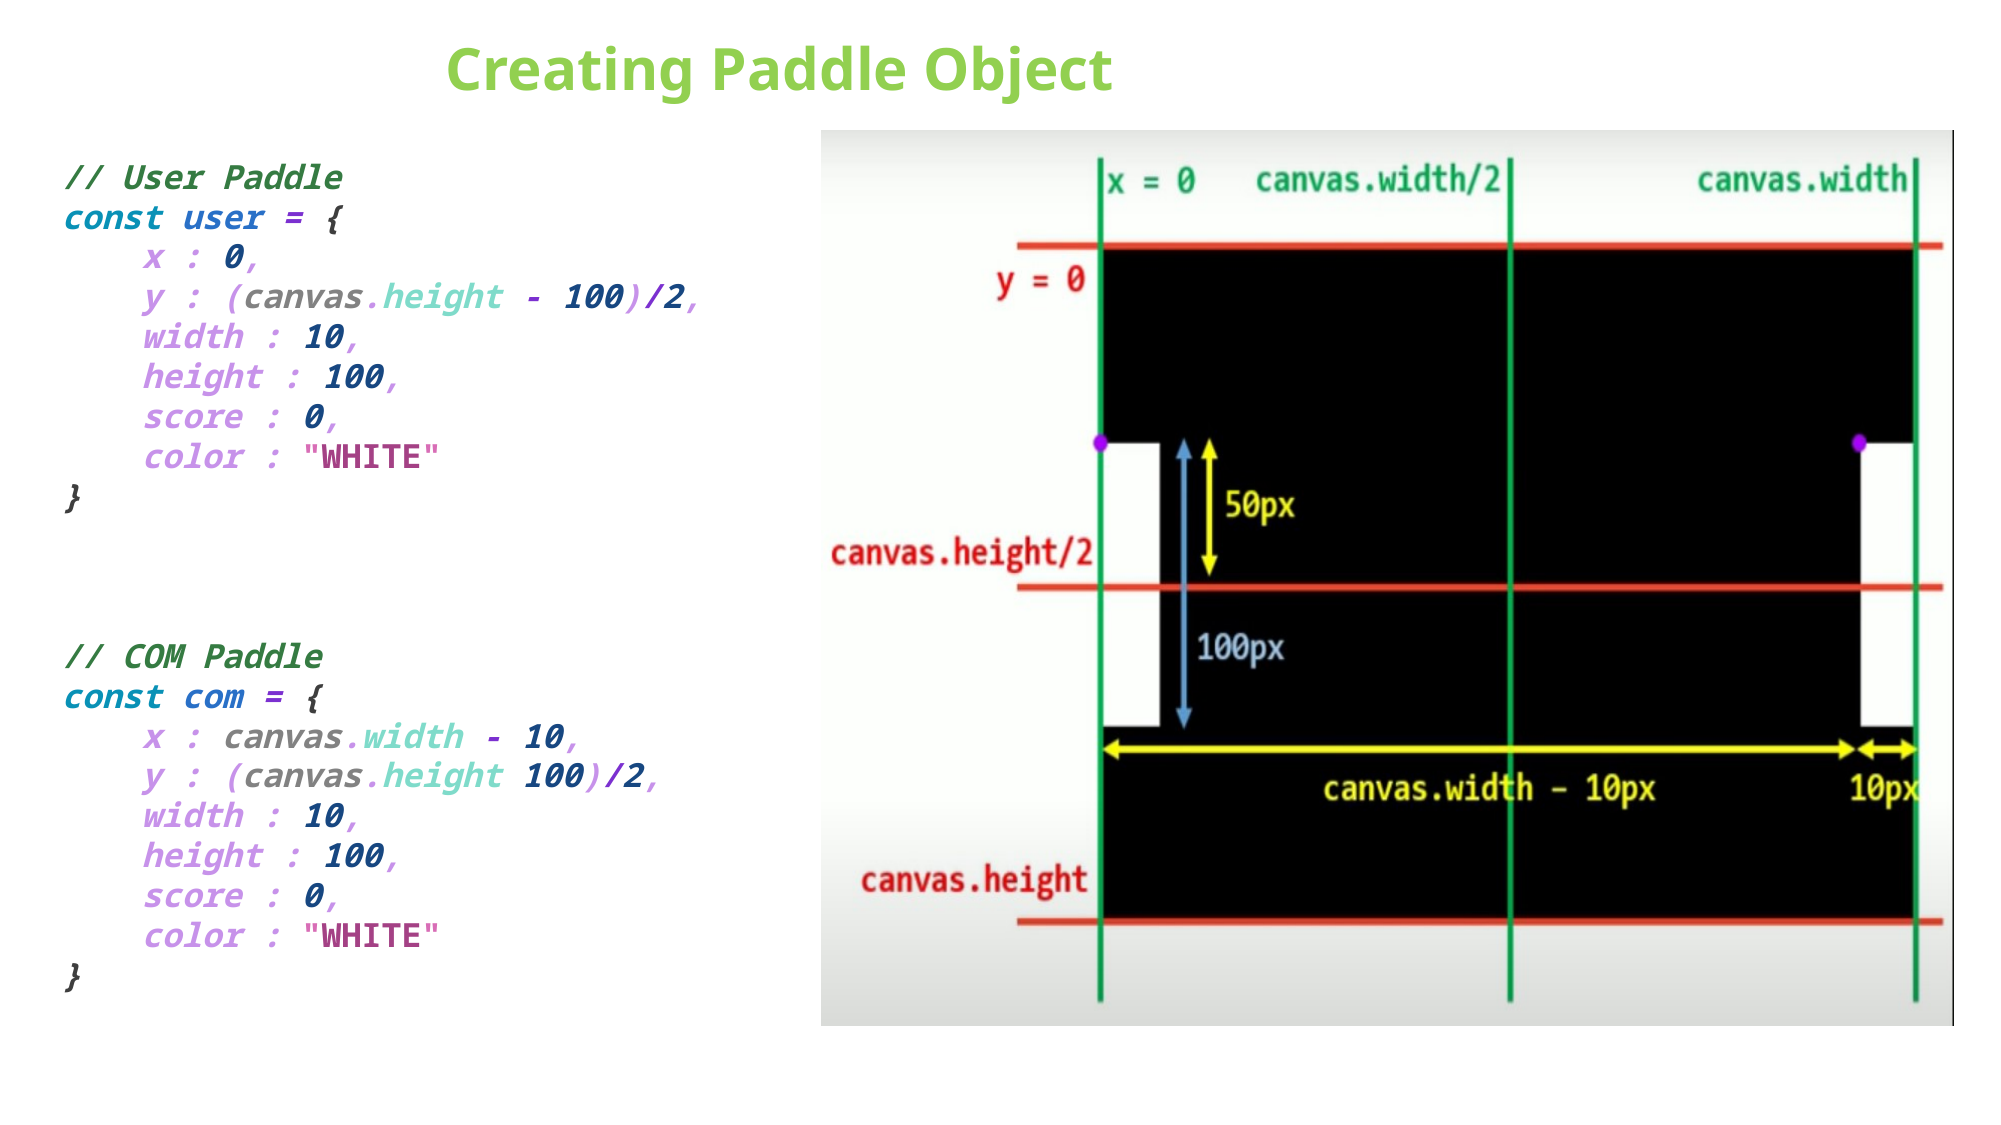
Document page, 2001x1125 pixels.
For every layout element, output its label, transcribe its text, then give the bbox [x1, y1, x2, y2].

picture [821, 130, 1954, 1026]
text_box // User Paddle const user = { x : 0, y : (canvas.height - 100)/2, width : 10, height : 100, score : 0, color : "WHITE" } // COM Paddle const com = { x : canvas.width - 10, y : (canvas.height 100)/2, width : 10, height : 100, score : 0, color : "WHITE" } [46, 148, 892, 1047]
text_box Creating Paddle Object [171, 24, 1612, 148]
